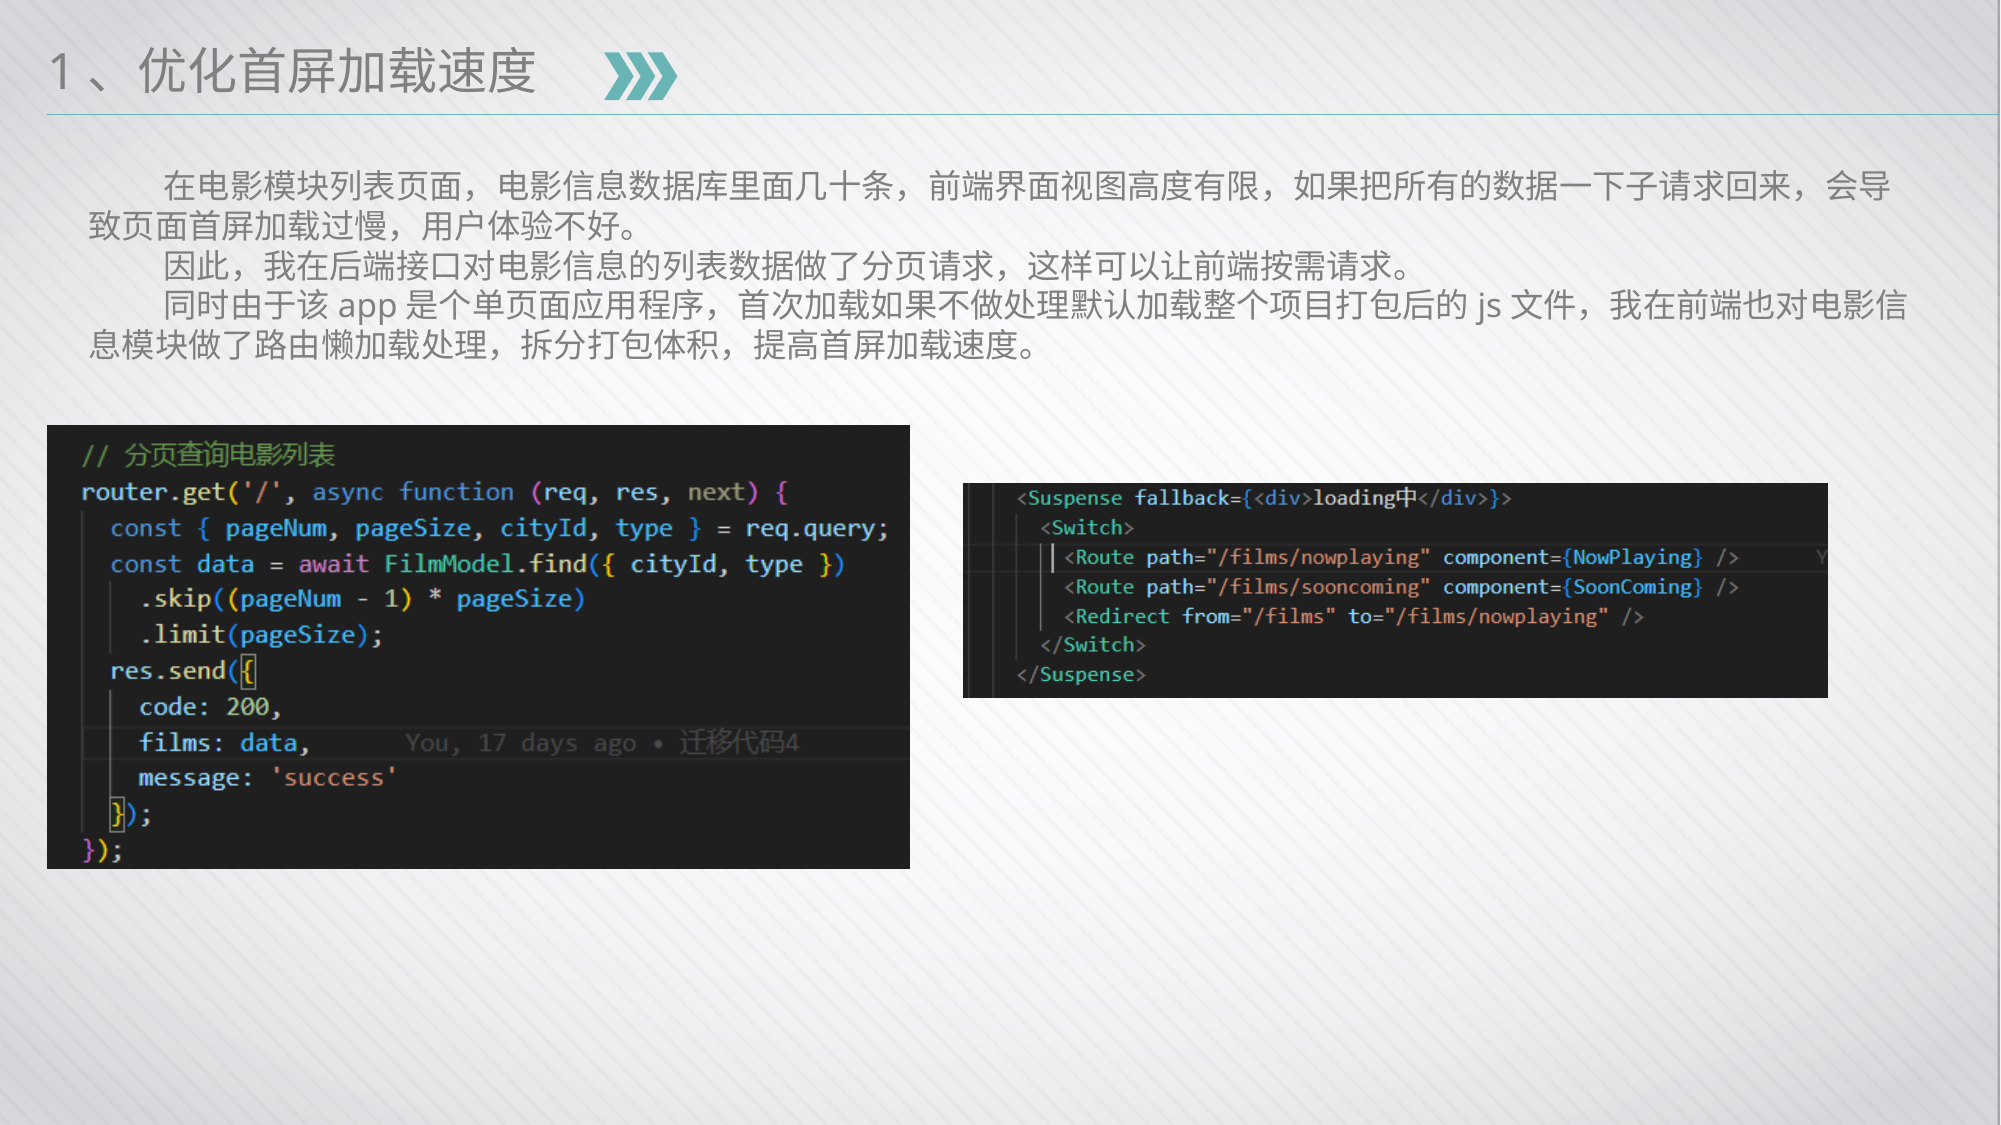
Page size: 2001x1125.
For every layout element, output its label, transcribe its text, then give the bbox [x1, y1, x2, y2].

text_box 在电影模块列表页面，电影信息数据库里面几十条，前端界面视图高度有限，如果把所有的数据一下子请求回来，会导致页面首屏加载过慢，用户体验不好。 因此，我在后端接口对电影信息的列表数据做了分页请求，这样可以让前端按需请求。 同时由于该app是个单页面应用程序，首次加载如果不做处理默认加载整个项目打包后的js文件，我在前端也对电影信息模块做了路由懒加载处理，拆分打包体积，提高首屏加载速度。 [73, 157, 1935, 426]
text_box 1、优化首屏加载速度 [47, 39, 651, 100]
picture [0, 0, 2001, 1125]
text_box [604, 52, 678, 100]
